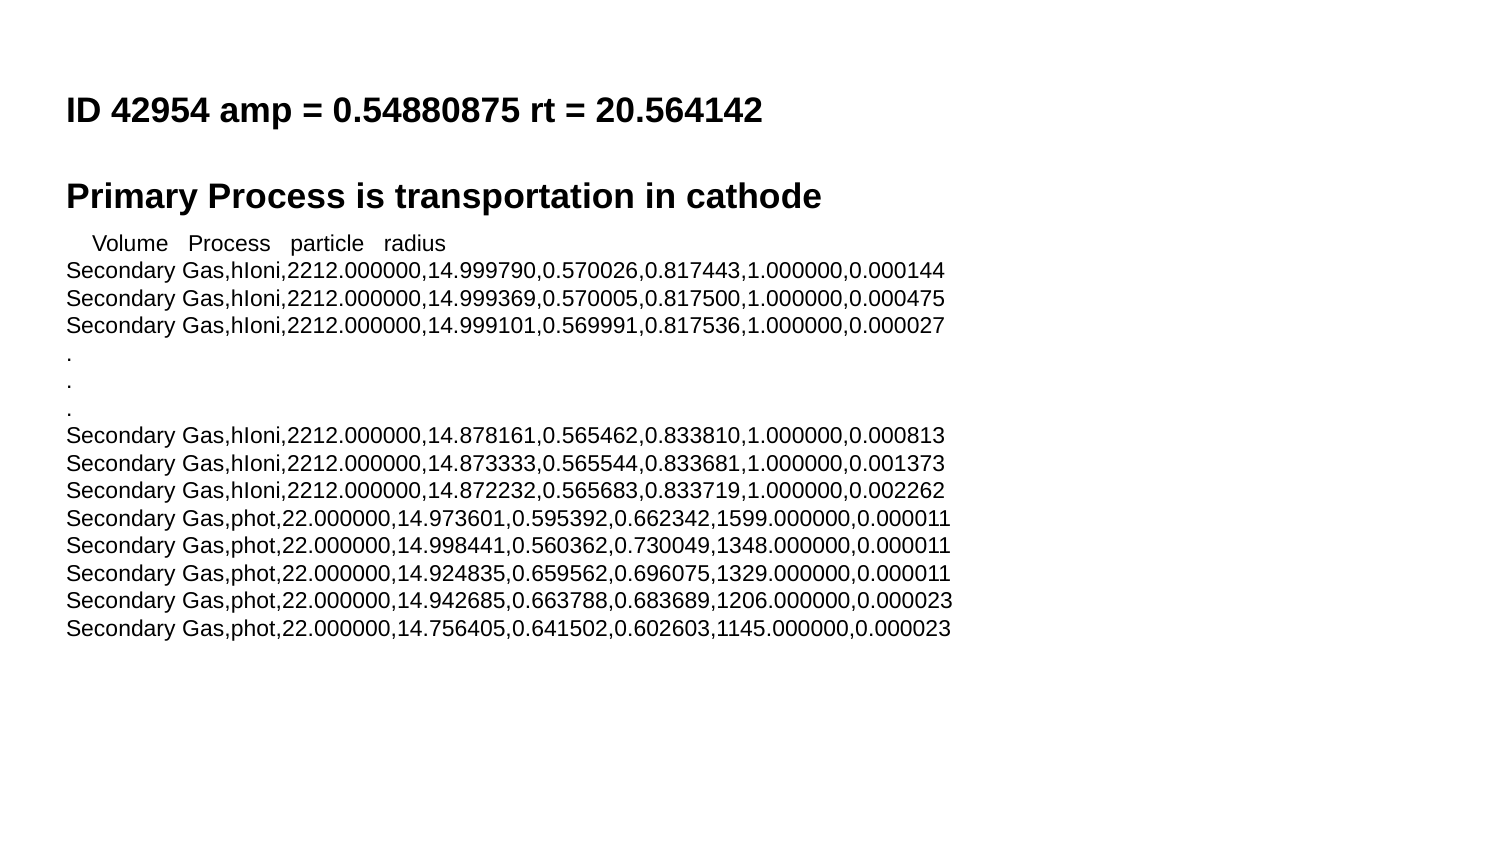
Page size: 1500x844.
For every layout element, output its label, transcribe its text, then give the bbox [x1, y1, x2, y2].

subtitle ID 42954 amp = 0.54880875 rt = 20.564142 Primary Process is transportation in cathode Volume Process particle radius Secondary Gas,hIoni,2212.000000,14.999790,0.570026,0.817443,1.000000,0.000144 Secondary Gas,hIoni,2212.000000,14.999369,0.570005,0.817500,1.000000,0.000475 Secondary Gas,hIoni,2212.000000,14.999101,0.569991,0.817536,1.000000,0.000027 . . . Secondary Gas,hIoni,2212.000000,14.878161,0.565462,0.833810,1.000000,0.000813 Secondary Gas,hIoni,2212.000000,14.873333,0.565544,0.833681,1.000000,0.001373 Secondary Gas,hIoni,2212.000000,14.872232,0.565683,0.833719,1.000000,0.002262 Secondary Gas,phot,22.000000,14.973601,0.595392,0.662342,1599.000000,0.000011 Secondary Gas,phot,22.000000,14.998441,0.560362,0.730049,1348.000000,0.000011 Secondary Gas,phot,22.000000,14.924835,0.659562,0.696075,1329.000000,0.000011 Secondary Gas,phot,22.000000,14.942685,0.663788,0.683689,1206.000000,0.000023 Secondary Gas,phot,22.000000,14.756405,0.641502,0.602603,1145.000000,0.000023 [51, 65, 1449, 797]
